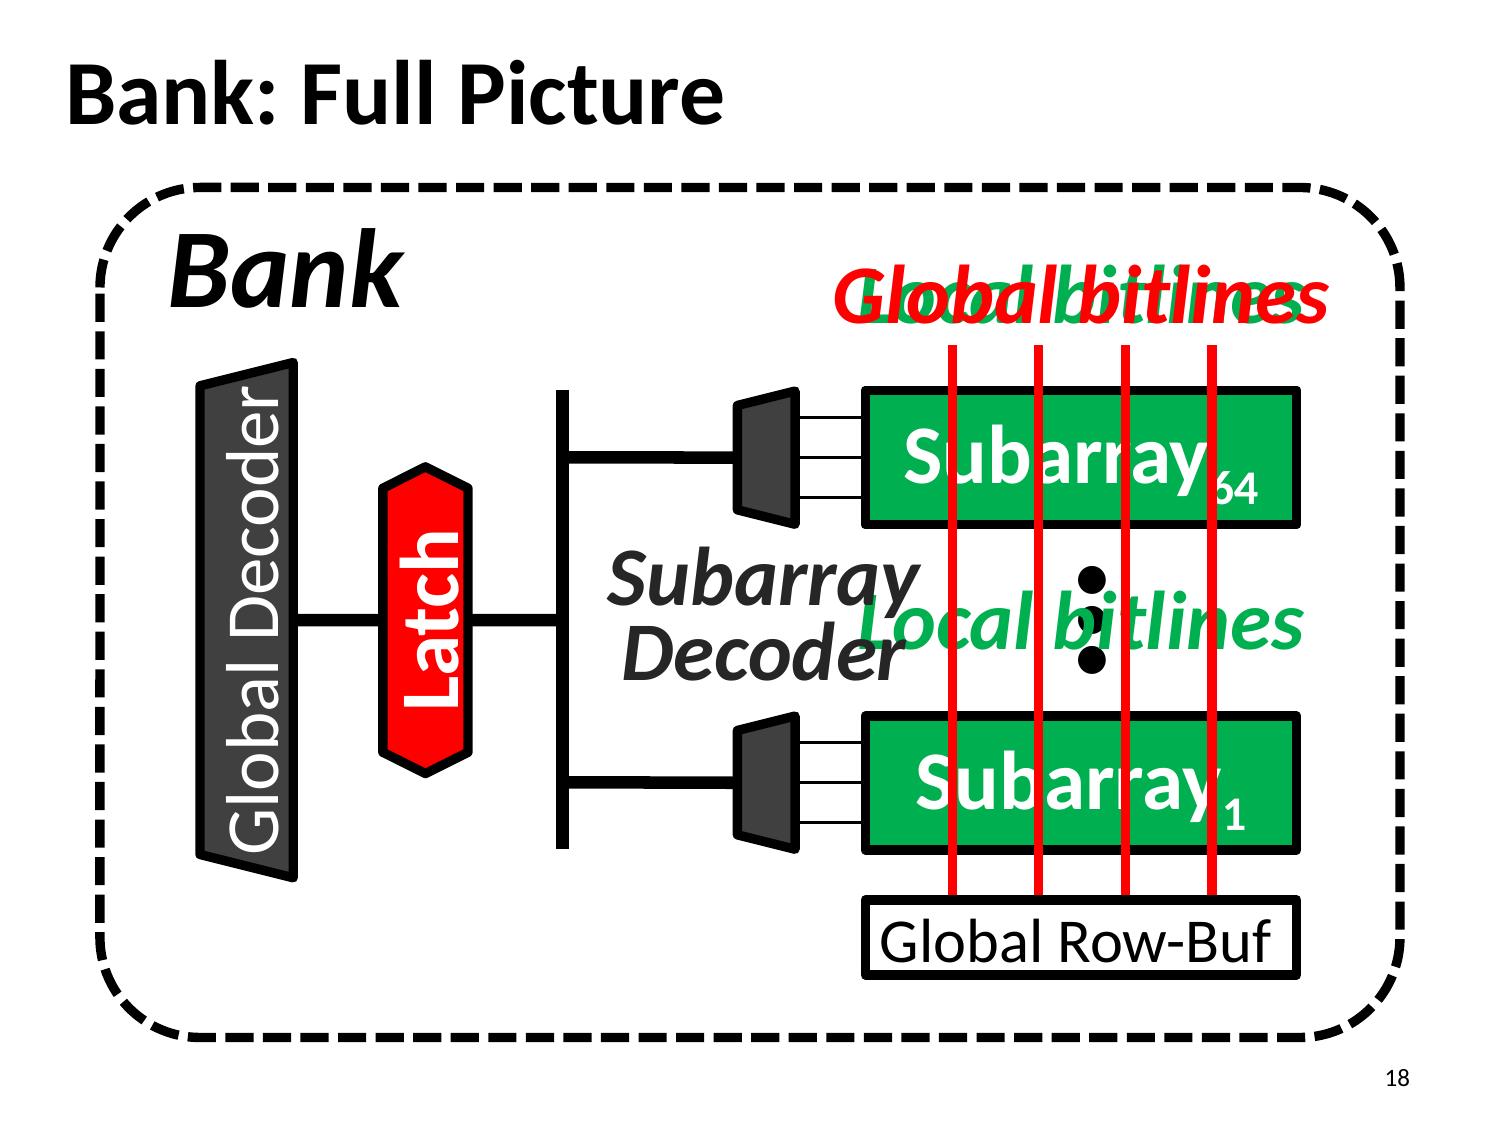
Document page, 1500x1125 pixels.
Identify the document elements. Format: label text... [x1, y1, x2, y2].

text_box [97, 185, 1403, 1040]
text_box [735, 714, 798, 852]
title Bank: Full Picture [50, 12, 1450, 163]
text_box Bank [152, 224, 450, 300]
text_box [735, 389, 798, 527]
text_box Subarray Decoder [576, 574, 948, 666]
text_box Latch [380, 629, 471, 776]
text_box Global Decoder [197, 360, 296, 880]
slide_number 18 [1074, 1050, 1425, 1103]
text_box Latch [380, 465, 471, 619]
